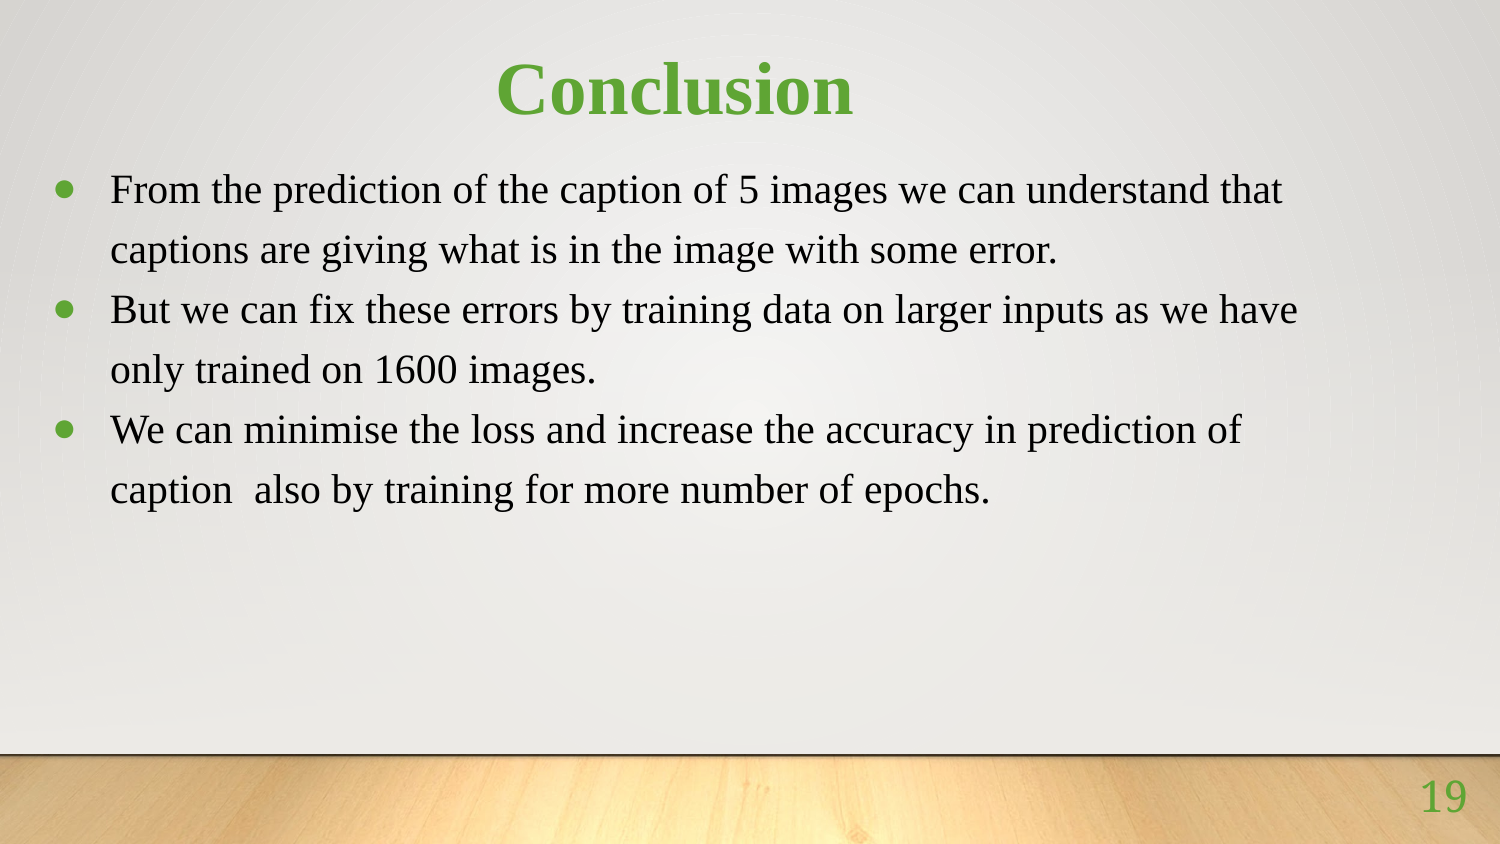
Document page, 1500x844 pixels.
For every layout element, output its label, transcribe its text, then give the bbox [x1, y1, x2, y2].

picture [0, 754, 1500, 844]
list From the prediction of the caption of 5 images we can understand that captions are giving what is in the image with some error. But we can fix these errors by training data on larger inputs as we have only trained on 1600 images. We can minimise the loss and increase the accuracy in prediction of caption also by training for more number of epochs. [35, 151, 1308, 690]
slide_number ‹#› [1402, 766, 1469, 832]
title Conclusion [35, 33, 1315, 131]
